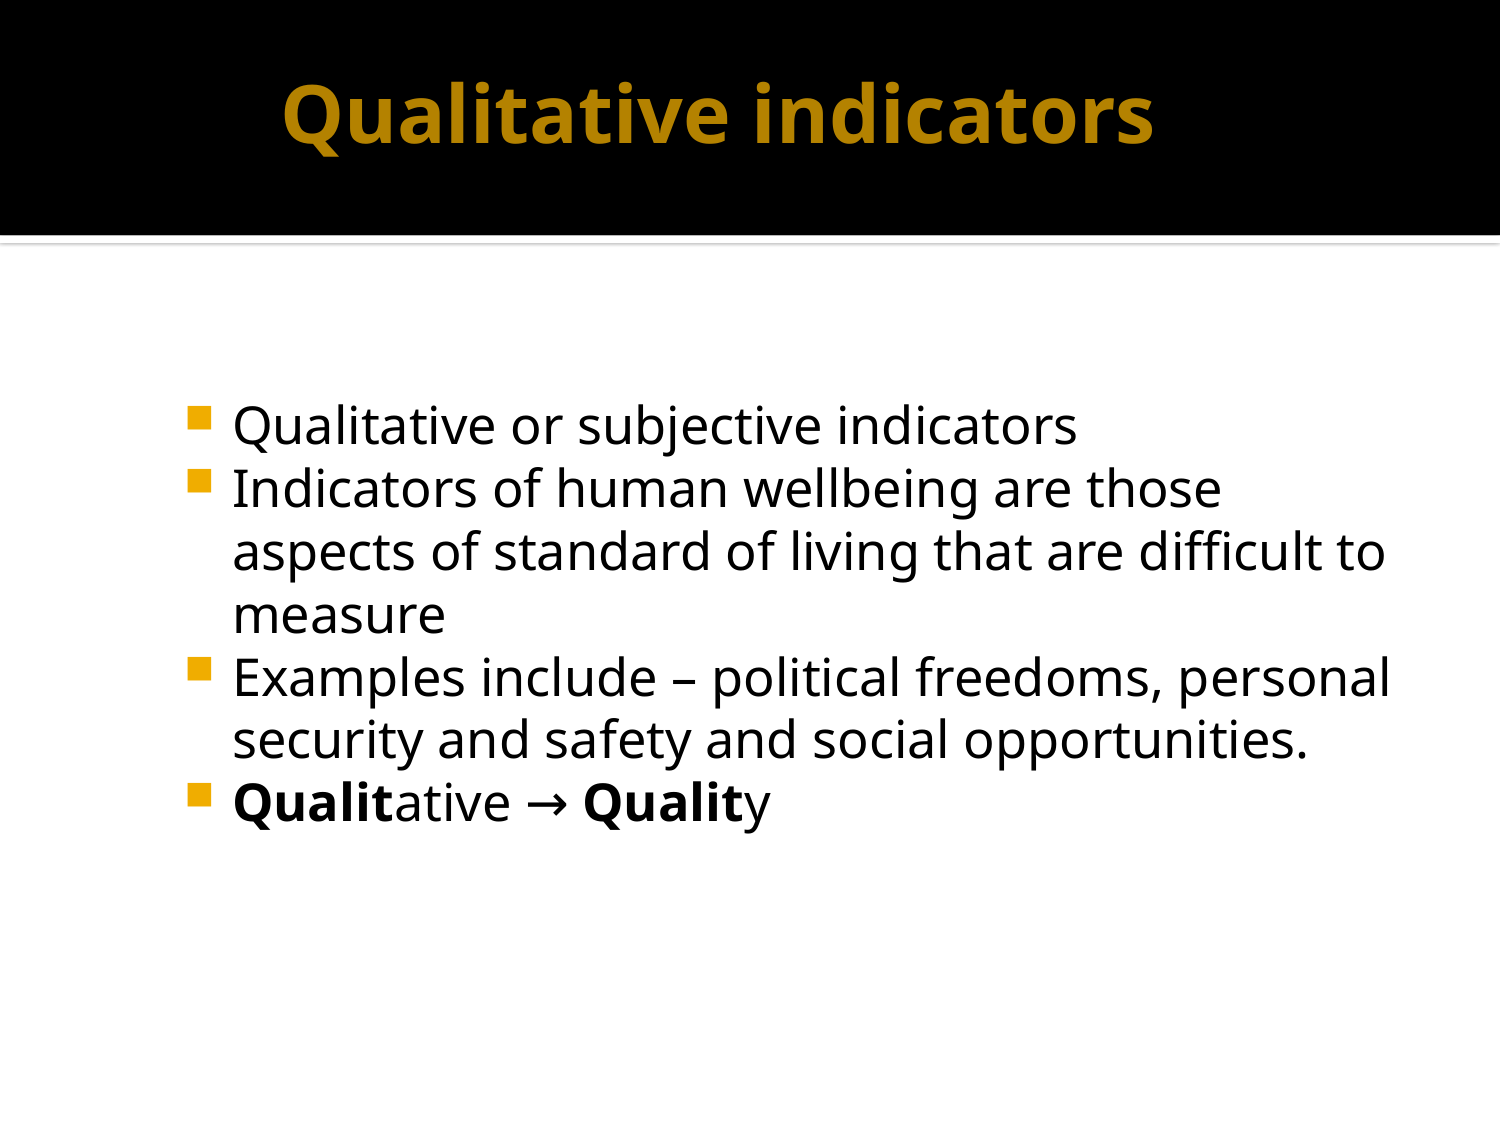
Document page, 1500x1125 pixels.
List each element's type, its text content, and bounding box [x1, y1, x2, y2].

title Qualitative indicators [88, 54, 1341, 167]
list Qualitative or subjective indicators Indicators of human wellbeing are those aspects of standard of living that are difficult to measure Examples include – political freedoms, personal security and safety and social opportunities. Qualitative → Quality [156, 377, 1409, 906]
